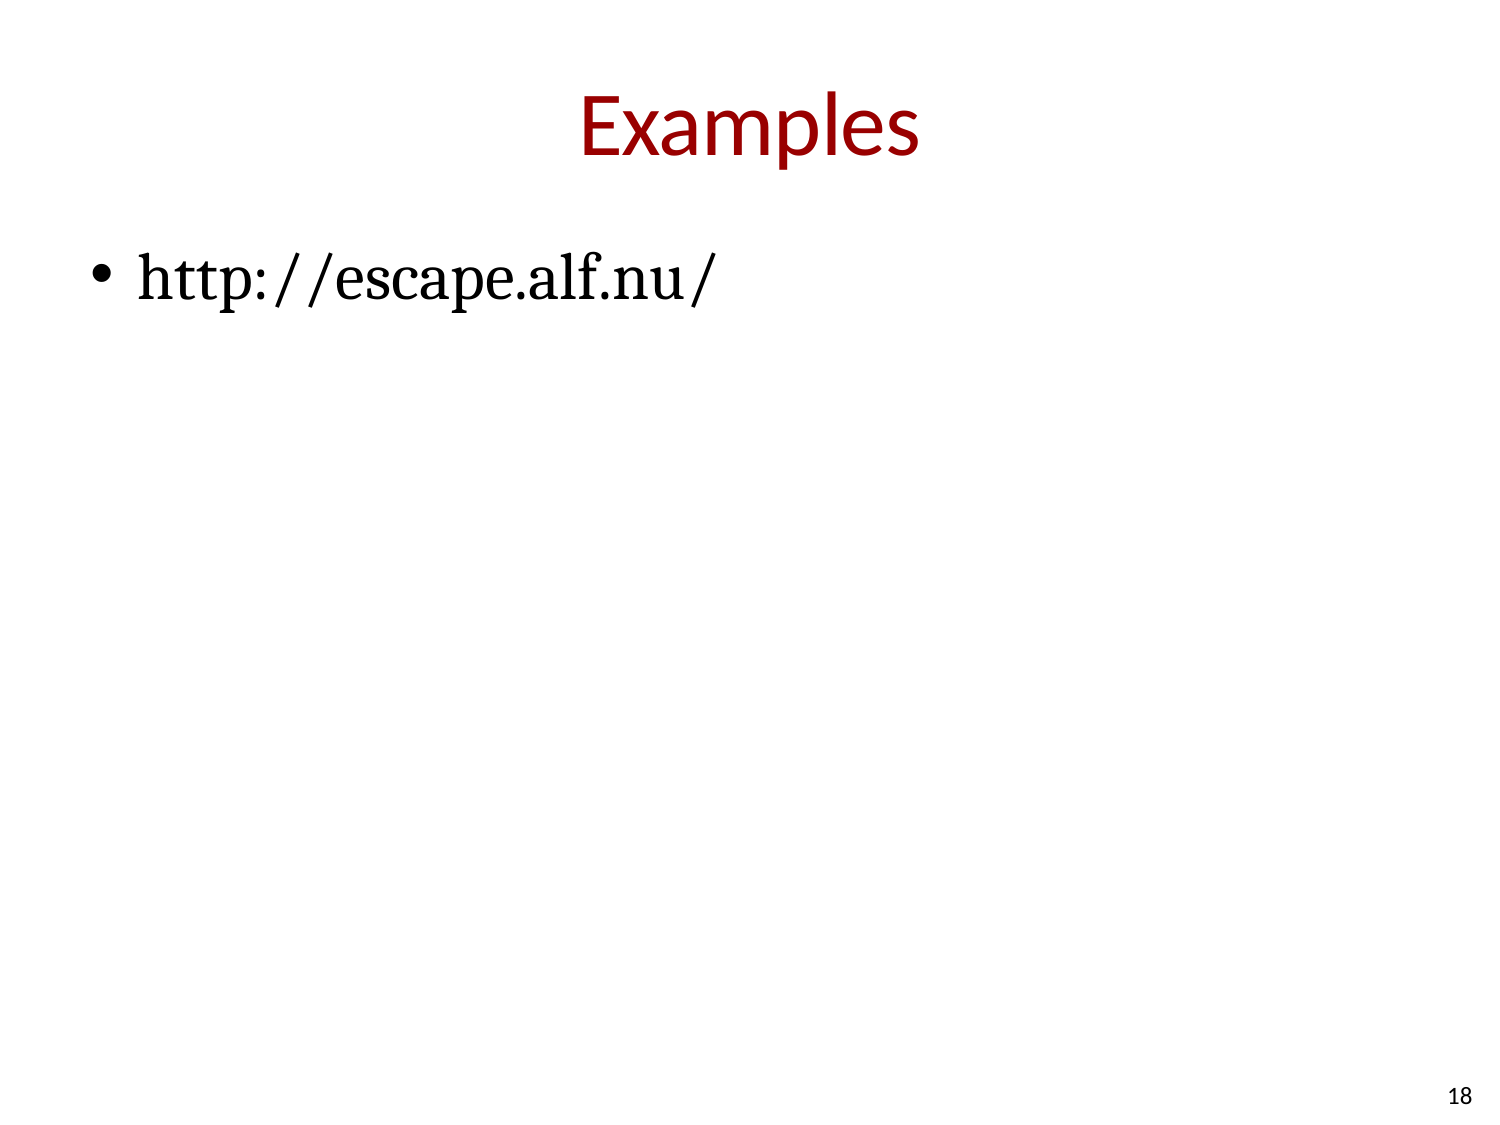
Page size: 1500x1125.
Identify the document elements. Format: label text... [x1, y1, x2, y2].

slide_number 18 [1137, 1065, 1488, 1125]
title Examples [75, 24, 1425, 213]
list http://escape.alf.nu/ [75, 224, 1425, 1005]
